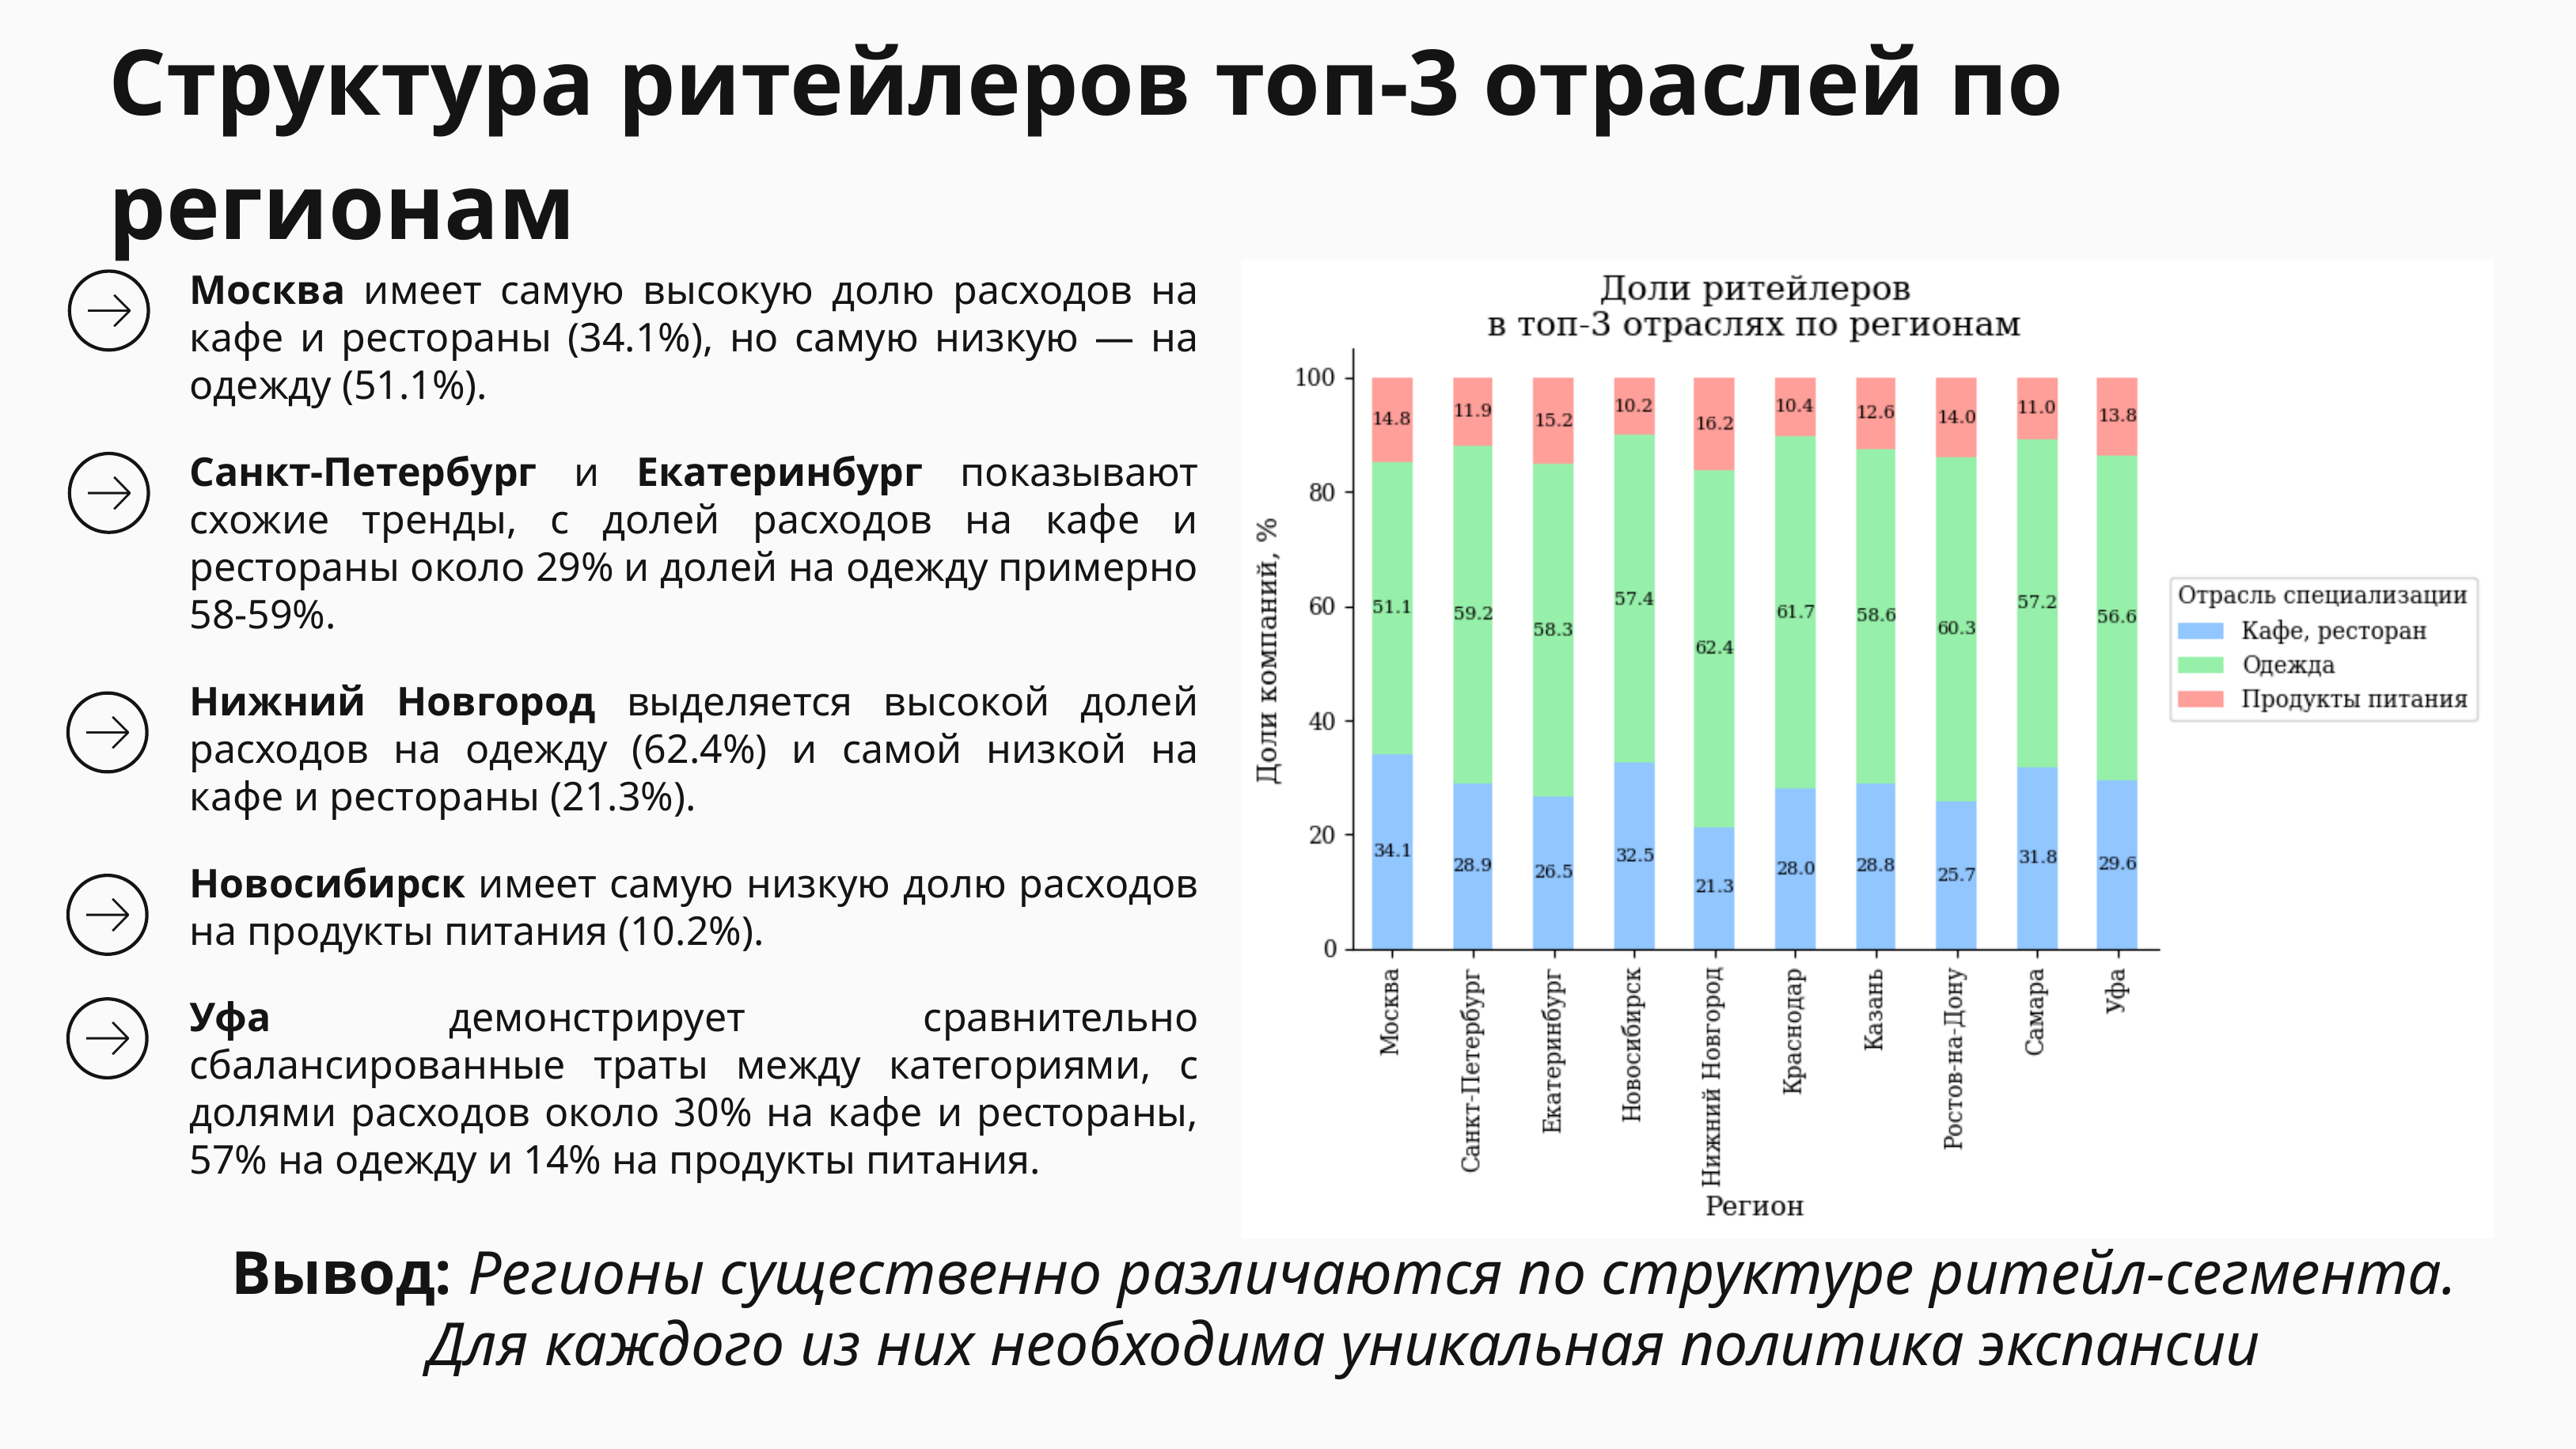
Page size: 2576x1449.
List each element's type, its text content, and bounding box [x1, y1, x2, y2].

text_box Структура ритейлеров топ-3 отраслей по регионам [108, 9, 2494, 257]
text_box Вывод: Регионы существенно различаются по структуре ритейл-сегмента. Для каждого из них необходима уникальная политика экспансии [177, 1235, 2513, 1378]
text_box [67, 692, 147, 772]
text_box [67, 875, 147, 954]
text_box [67, 999, 147, 1078]
text_box Москва имеет самую высокую долю расходов на кафе и рестораны (34.1%), но самую низкую — на одежду (51.1%). Санкт-Петербург и Екатеринбург показывают схожие тренды, с долей расходов на кафе и рестораны около 29% и долей на одежду примерно 58-59%. Нижний Новгород выделяется высокой долей расходов на одежду (62.4%) и самой низкой на кафе и рестораны (21.3%). Новосибирск имеет самую низкую долю расходов на продукты питания (10.2%). Уфа демонстрирует сравнительно сбалансированные траты между категориями, с долями расходов около 30% на кафе и рестораны, 57% на одежду и 14% на продукты питания. [177, 258, 1211, 1189]
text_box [69, 271, 149, 351]
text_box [69, 453, 149, 533]
picture [1241, 260, 2494, 1238]
